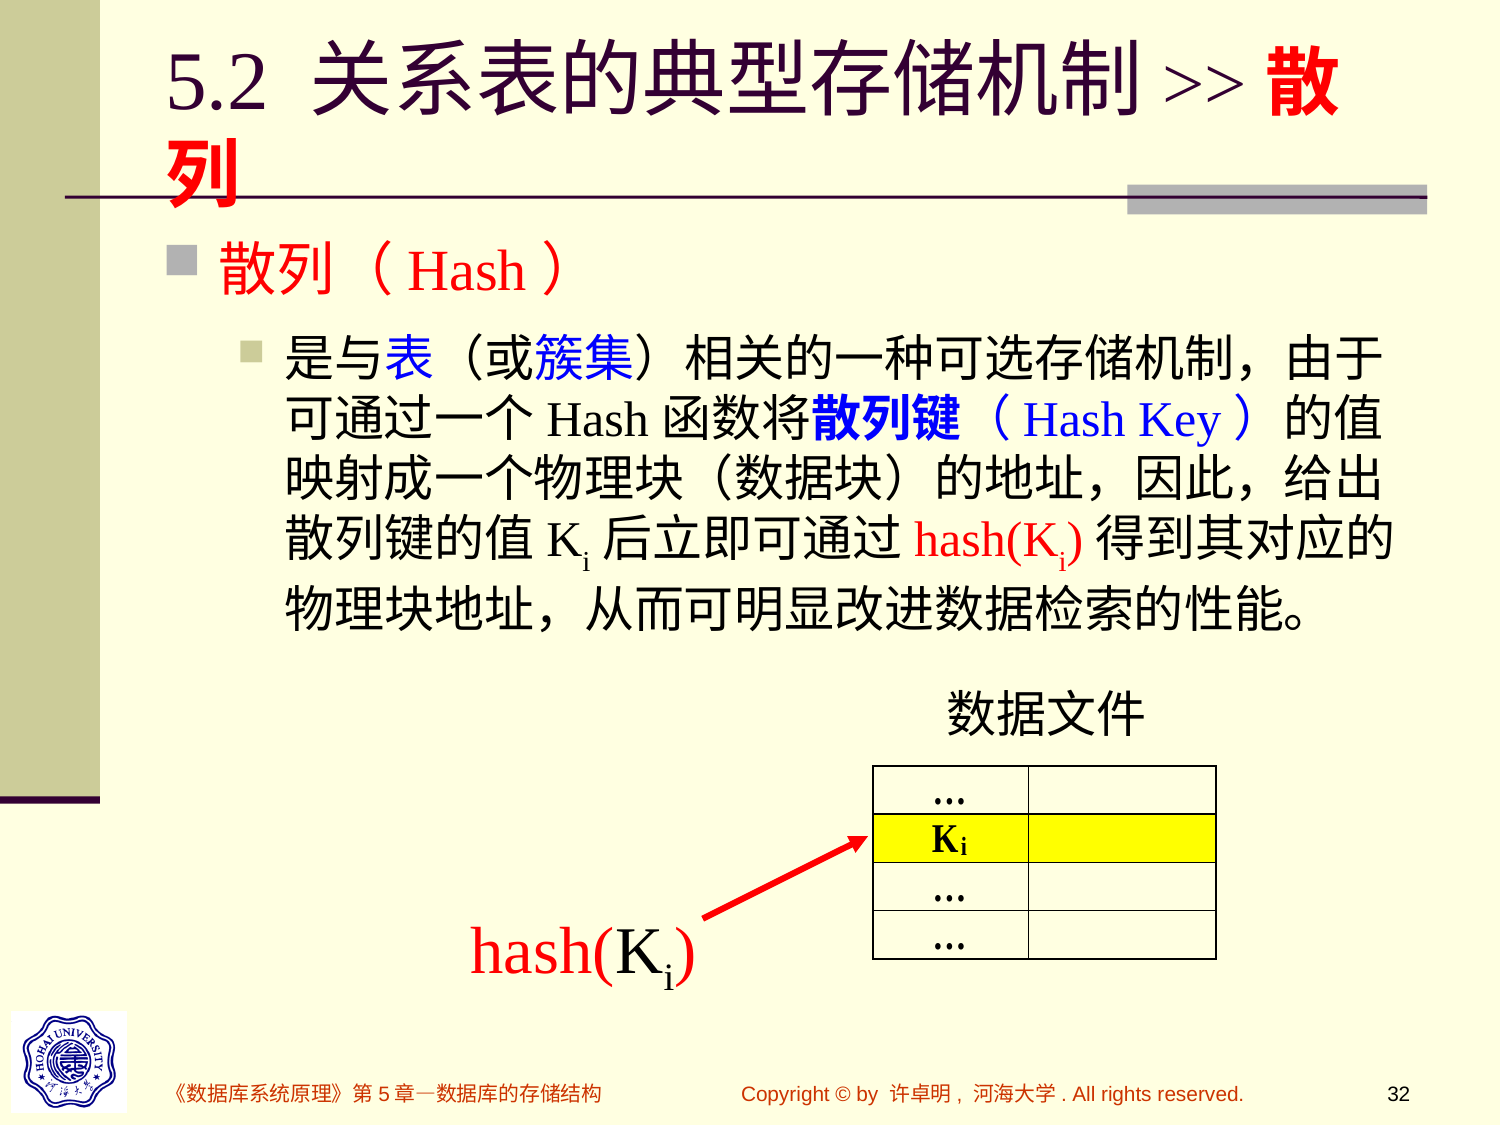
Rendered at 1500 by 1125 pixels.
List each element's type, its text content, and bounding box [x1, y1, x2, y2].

picture [11, 1011, 127, 1113]
list 散列（Hash） 是与表（或簇集）相关的一种可选存储机制，由于可通过一个Hash函数将散列键（Hash Key）的值映射成一个物理块（数据块）的地址，因此，给出散列键的值Ki后立即可通过hash(Ki)得到其对应的物理块地址，从而可明显改进数据检索的性能。 [159, 231, 1426, 693]
slide_number 32 [1316, 1073, 1425, 1115]
footer 《数据库系统原理》第5章—数据库的存储结构 [151, 1073, 703, 1115]
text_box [820, 764, 1240, 978]
text_box hash(Ki) [442, 906, 725, 998]
text_box 数据文件 [879, 682, 1213, 743]
title 5.2 关系表的典型存储机制>>散列 [149, 45, 1426, 197]
slide_number Copyright © by 许卓明, 河海大学. All rights reserved. [726, 1073, 1294, 1115]
